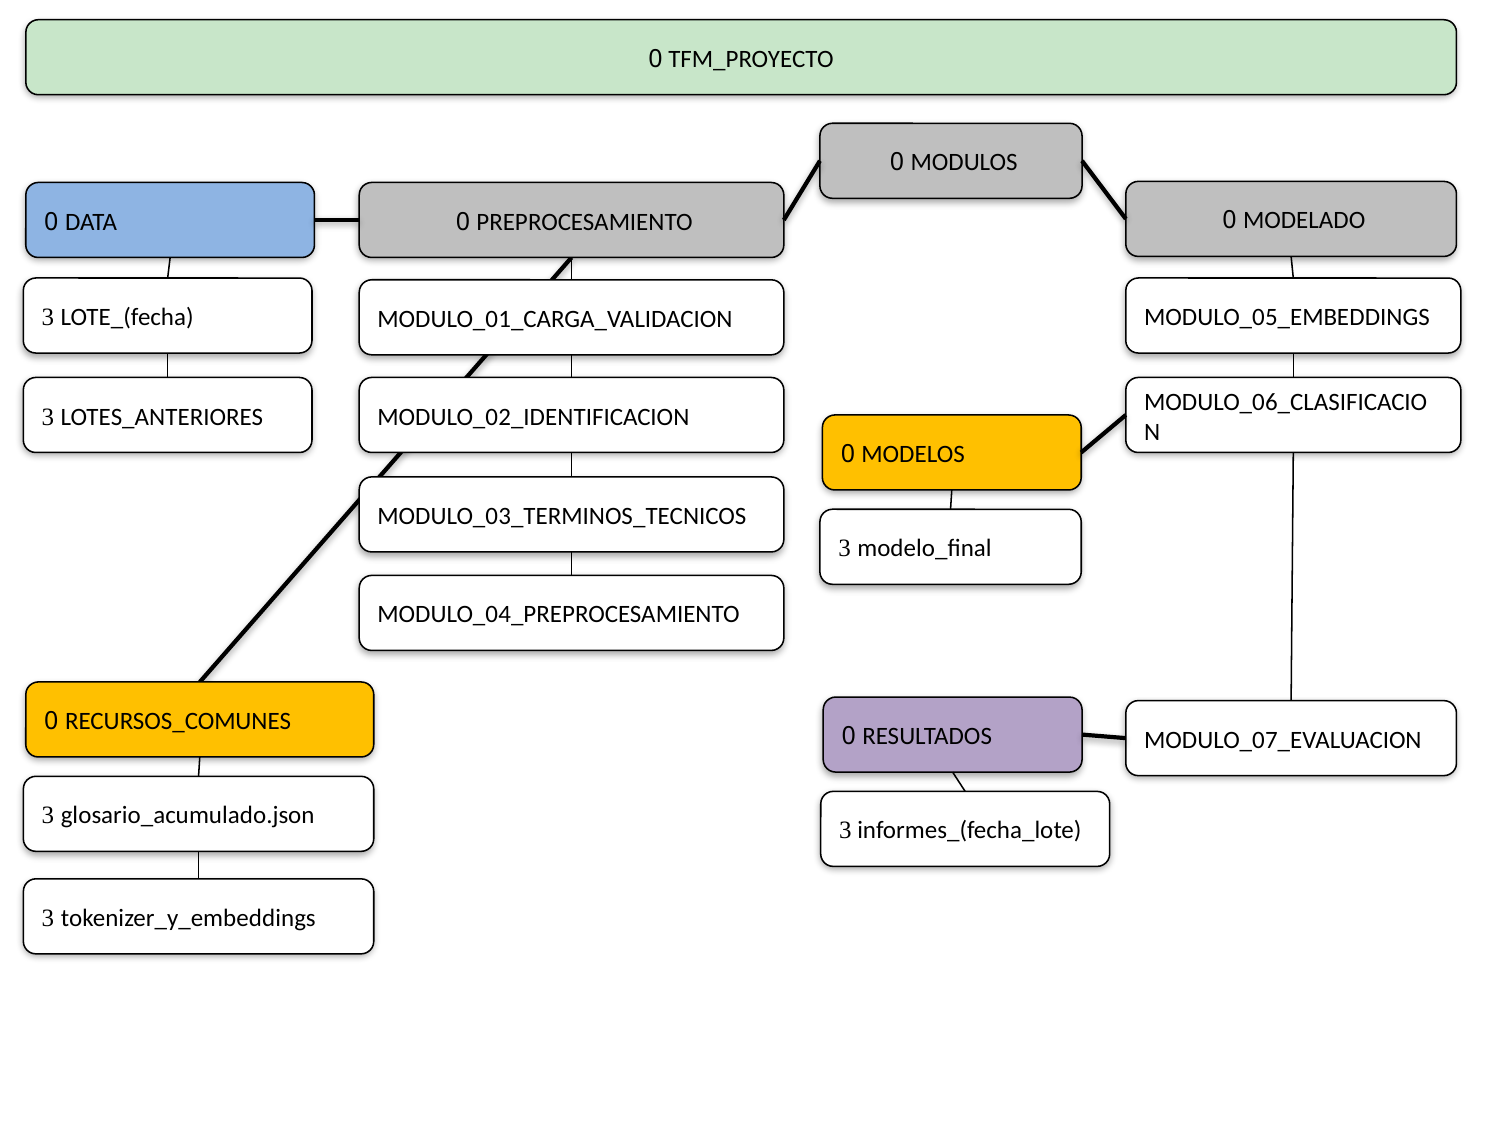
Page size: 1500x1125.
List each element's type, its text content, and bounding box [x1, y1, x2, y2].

text_box MODULO_05_EMBEDDINGS [1125, 277, 1462, 354]
text_box 0 RECURSOS_COMUNES [24, 681, 375, 758]
text_box  modelo_final [819, 508, 1083, 586]
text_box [199, 257, 572, 683]
text_box MODULO_01_CARGA_VALIDACION [576, 279, 785, 356]
text_box  tokenizer_y_embeddings [22, 878, 375, 955]
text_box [1081, 160, 1127, 220]
text_box MODULO_04_PREPROCESAMIENTO [576, 574, 785, 652]
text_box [1080, 414, 1126, 453]
text_box 0 MODELOS [821, 414, 1083, 491]
text_box 0 MODULOS [819, 122, 1083, 200]
text_box  glosario_acumulado.json [22, 775, 375, 853]
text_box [1290, 256, 1294, 279]
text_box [783, 160, 821, 221]
text_box MODULO_03_TERMINOS_TECNICOS [576, 476, 785, 553]
text_box  LOTES_ANTERIORES [22, 376, 194, 454]
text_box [952, 771, 966, 792]
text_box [1081, 734, 1127, 739]
text_box 0 MODELADO [1125, 180, 1458, 258]
text_box  LOTE_(fecha) [22, 277, 194, 354]
text_box 0 TFM_PROYECTO [25, 18, 1458, 96]
text_box 0 PREPROCESAMIENTO [358, 181, 785, 259]
text_box MODULO_06_CLASIFICACION [1125, 376, 1462, 454]
text_box 0 RESULTADOS [822, 696, 1083, 773]
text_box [167, 257, 171, 279]
text_box MODULO_07_EVALUACION [1125, 699, 1458, 777]
text_box 0 DATA [24, 181, 316, 259]
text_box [1290, 452, 1294, 701]
text_box  informes_(fecha_lote) [819, 790, 1111, 868]
text_box MODULO_02_IDENTIFICACION [576, 376, 785, 454]
